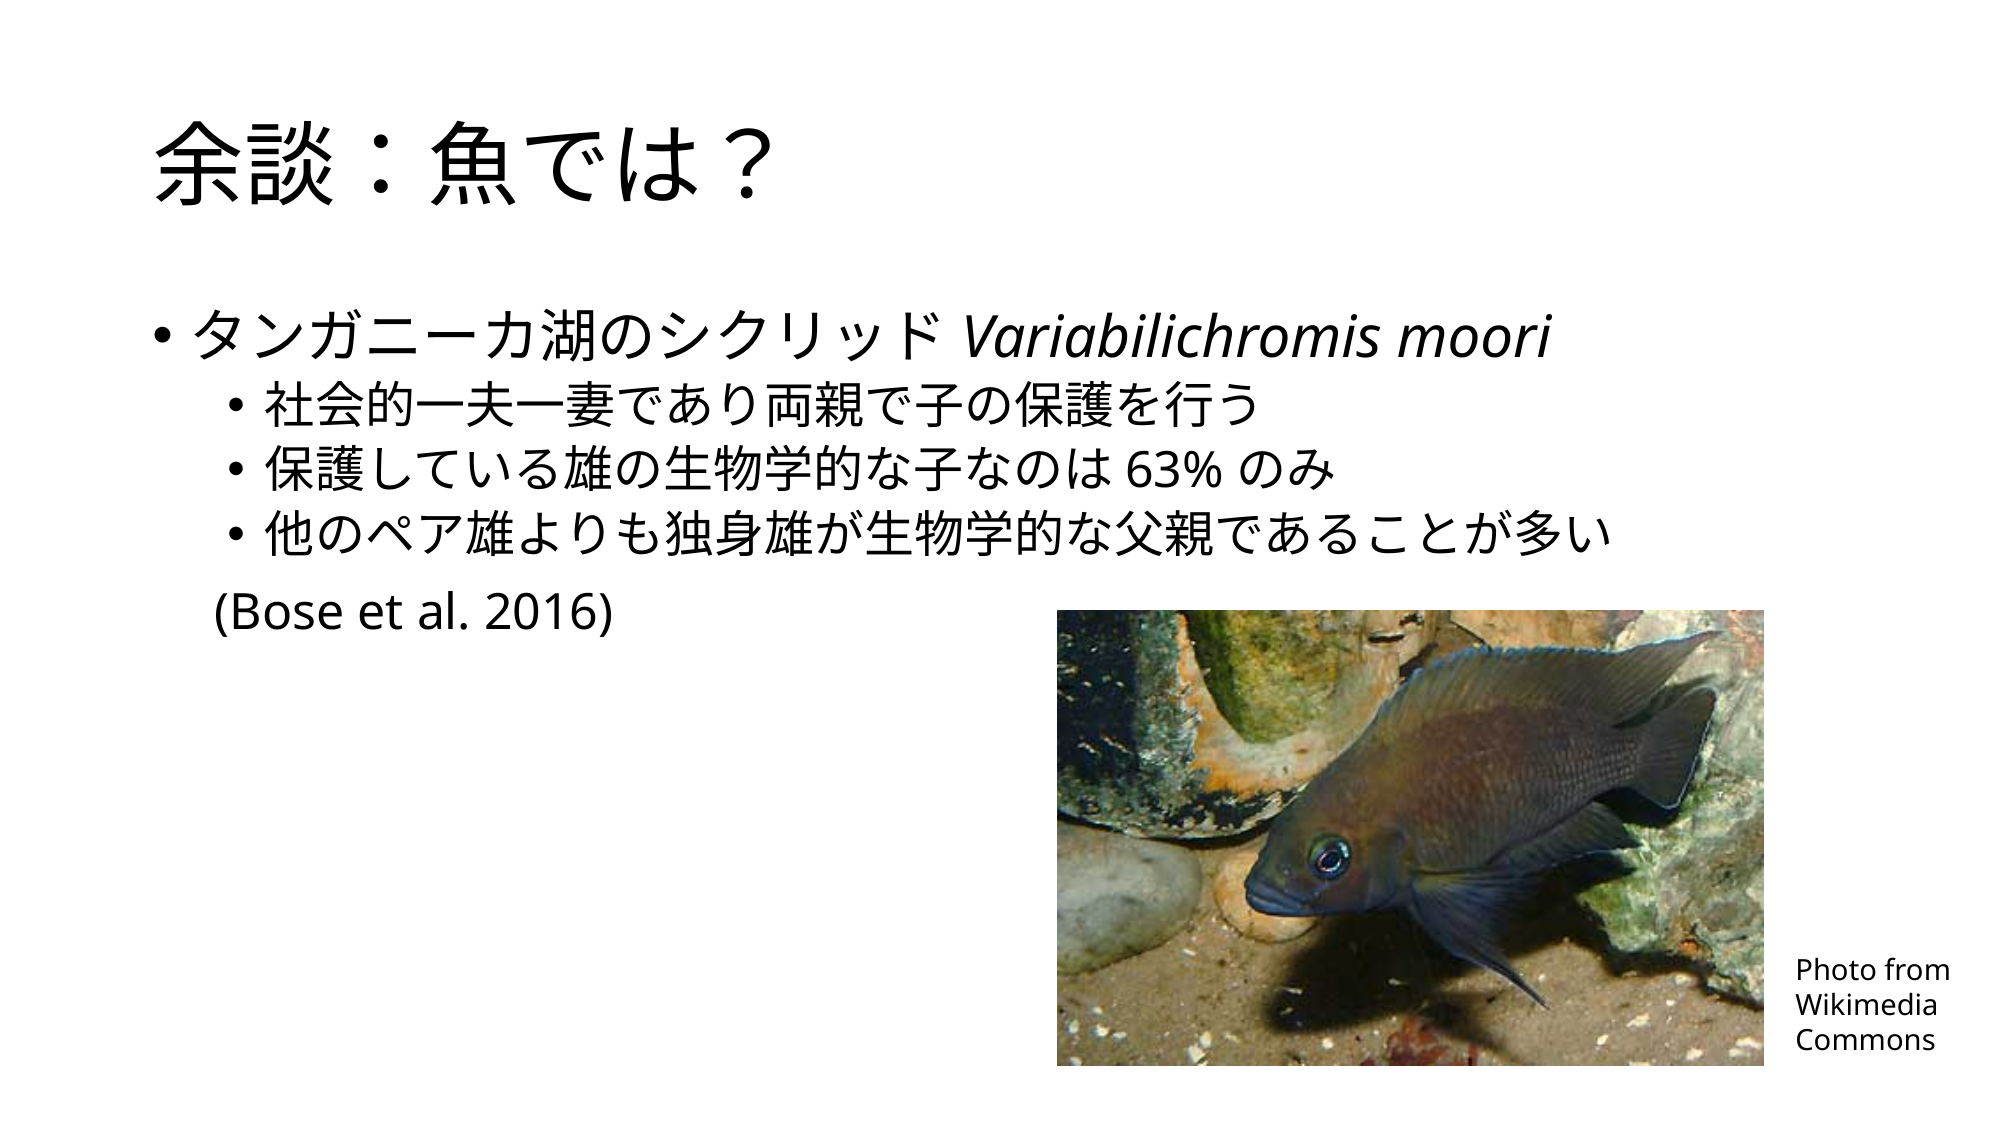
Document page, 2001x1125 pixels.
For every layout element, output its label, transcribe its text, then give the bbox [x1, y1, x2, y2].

list タンガニーカ湖のシクリッドVariabilichromis moori 社会的一夫一妻であり両親で子の保護を行う 保護している雄の生物学的な子なのは63%のみ 他のペア雄よりも独身雄が生物学的な父親であることが多い [137, 299, 1863, 1014]
picture [1057, 610, 1764, 1066]
title 余談：魚では？ [137, 59, 1863, 278]
text_box (Bose et al. 2016) [200, 572, 688, 647]
text_box Photo from Wikimedia Commons [1780, 943, 2000, 1064]
